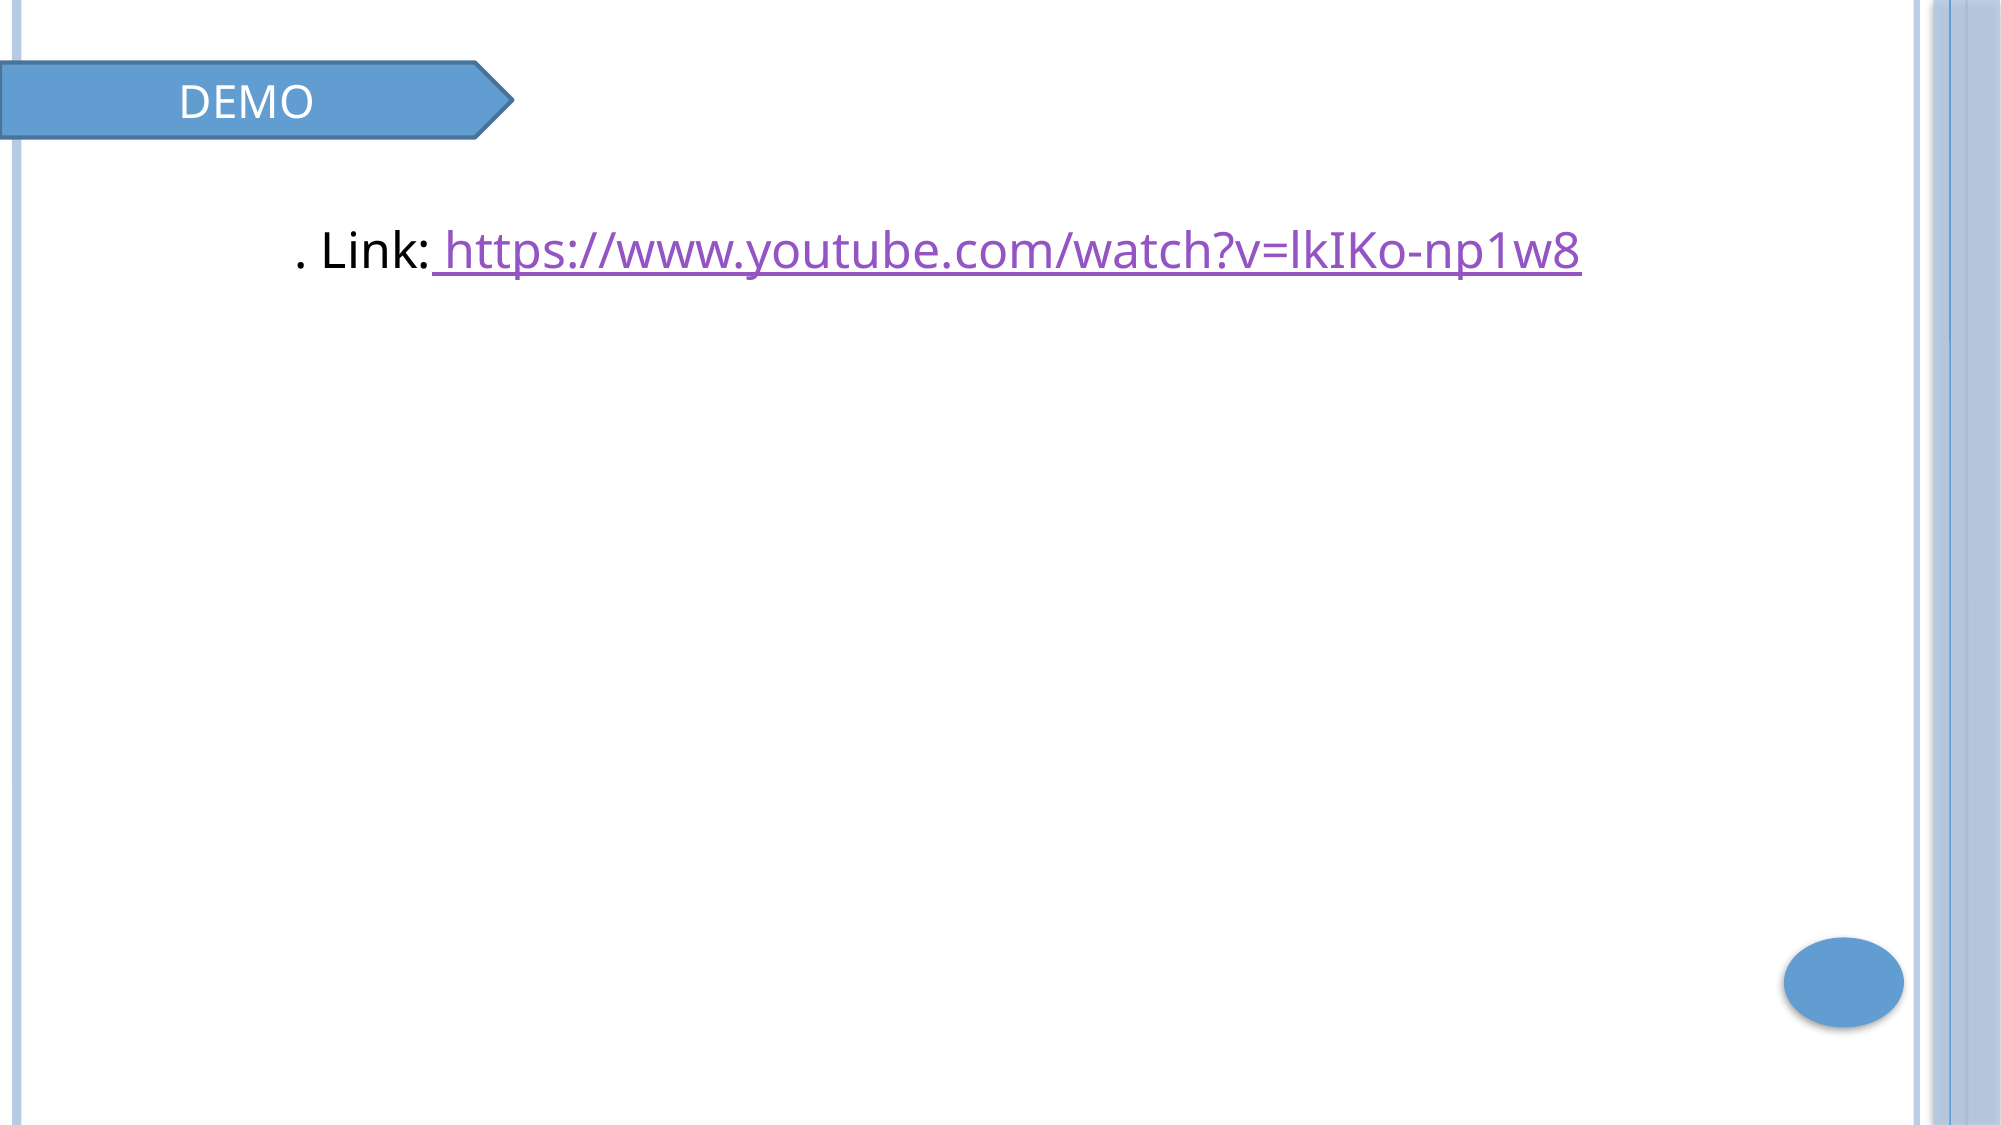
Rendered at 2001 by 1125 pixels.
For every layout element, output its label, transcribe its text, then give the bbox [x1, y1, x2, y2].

list . Link: https://www.youtube.com/watch?v=lkIKo-np1w8 [279, 210, 1682, 829]
text_box DEMO [0, 60, 515, 140]
